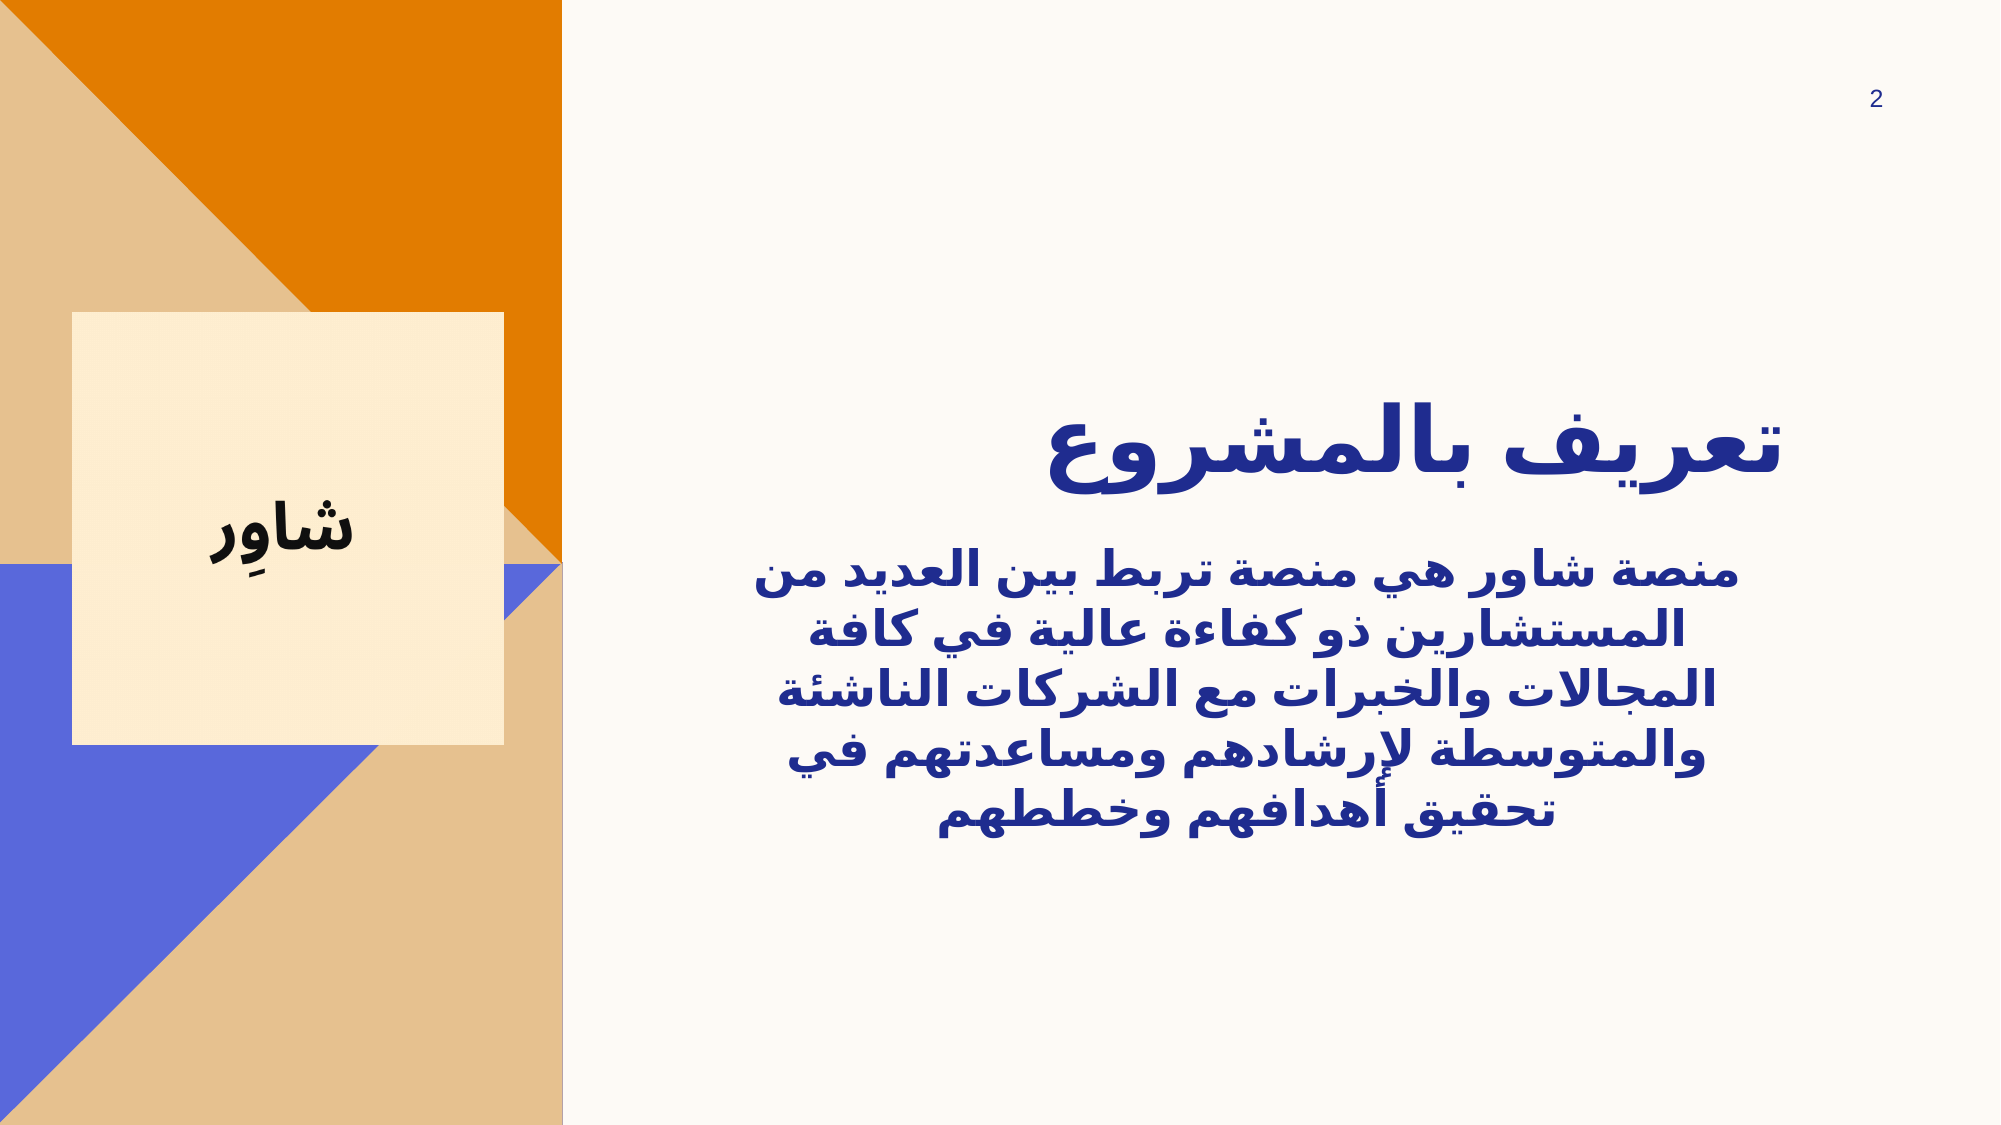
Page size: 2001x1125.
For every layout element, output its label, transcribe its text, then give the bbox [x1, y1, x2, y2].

title تعريف بالمشروع [693, 373, 1803, 500]
slide_number 2 [1795, 75, 1958, 120]
picture [72, 312, 504, 745]
list منصة شاور هي منصة تربط بين العديد من المستشارين ذو كفاءة عالية في كافة المجالات والخبرات مع الشركات الناشئة والمتوسطة لإرشادهم ومساعدتهم في تحقيق أهدافهم وخططهم [693, 528, 1803, 972]
